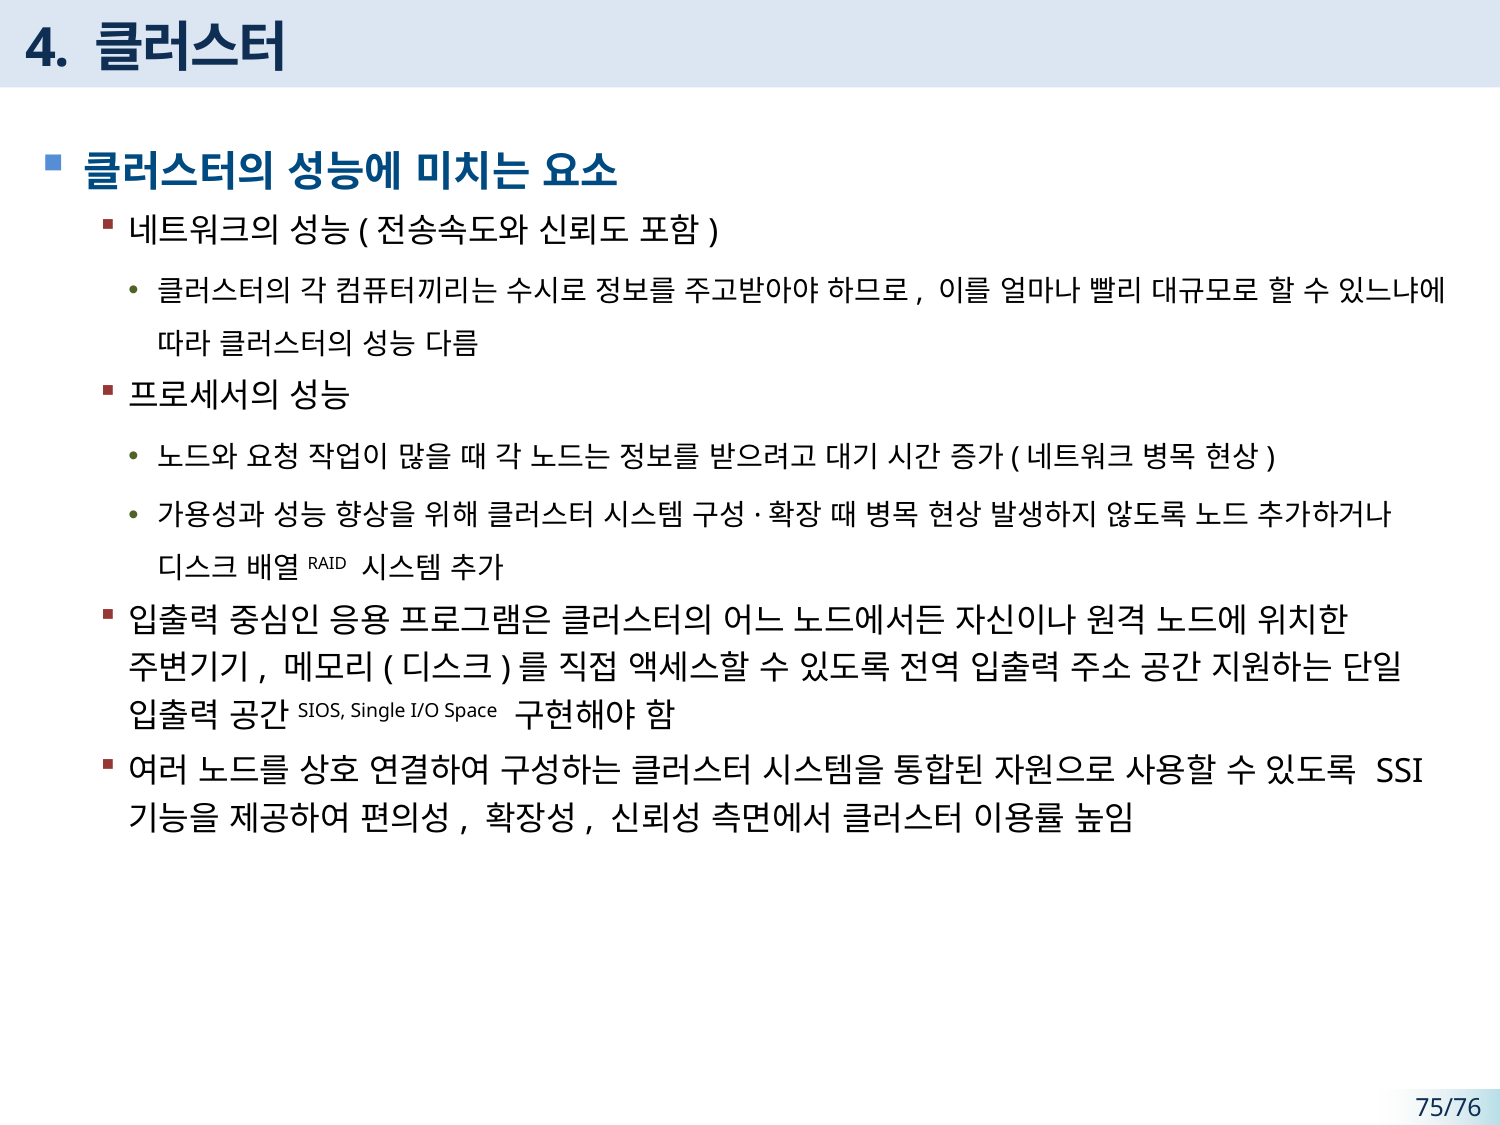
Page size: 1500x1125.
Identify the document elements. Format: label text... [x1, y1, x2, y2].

list 클러스터의 성능에 미치는 요소 네트워크의 성능(전송속도와 신뢰도 포함) 클러스터의 각 컴퓨터끼리는 수시로 정보를 주고받아야 하므로, 이를 얼마나 빨리 대규모로 할 수 있느냐에 따라 클러스터의 성능 다름 프로세서의 성능 노드와 요청 작업이 많을 때 각 노드는 정보를 받으려고 대기 시간 증가(네트워크 병목 현상) 가용성과 성능 향상을 위해 클러스터 시스템 구성·확장 때 병목 현상 발생하지 않도록 노드 추가하거나 디스크 배열RAID 시스템 추가 입출력 중심인 응용 프로그램은 클러스터의 어느 노드에서든 자신이나 원격 노드에 위치한 주변기기, 메모리(디스크)를 직접 액세스할 수 있도록 전역 입출력 주소 공간 지원하는 단일 입출력 공간SIOS, Single I/O Space 구현해야 함 여러 노드를 상호 연결하여 구성하는 클러스터 시스템을 통합된 자원으로 사용할 수 있도록 SSI 기능을 제공하여 편의성, 확장성, 신뢰성 측면에서 클러스터 이용률 높임 [10, 126, 1481, 1057]
title 4. 클러스터 [10, 5, 1467, 84]
